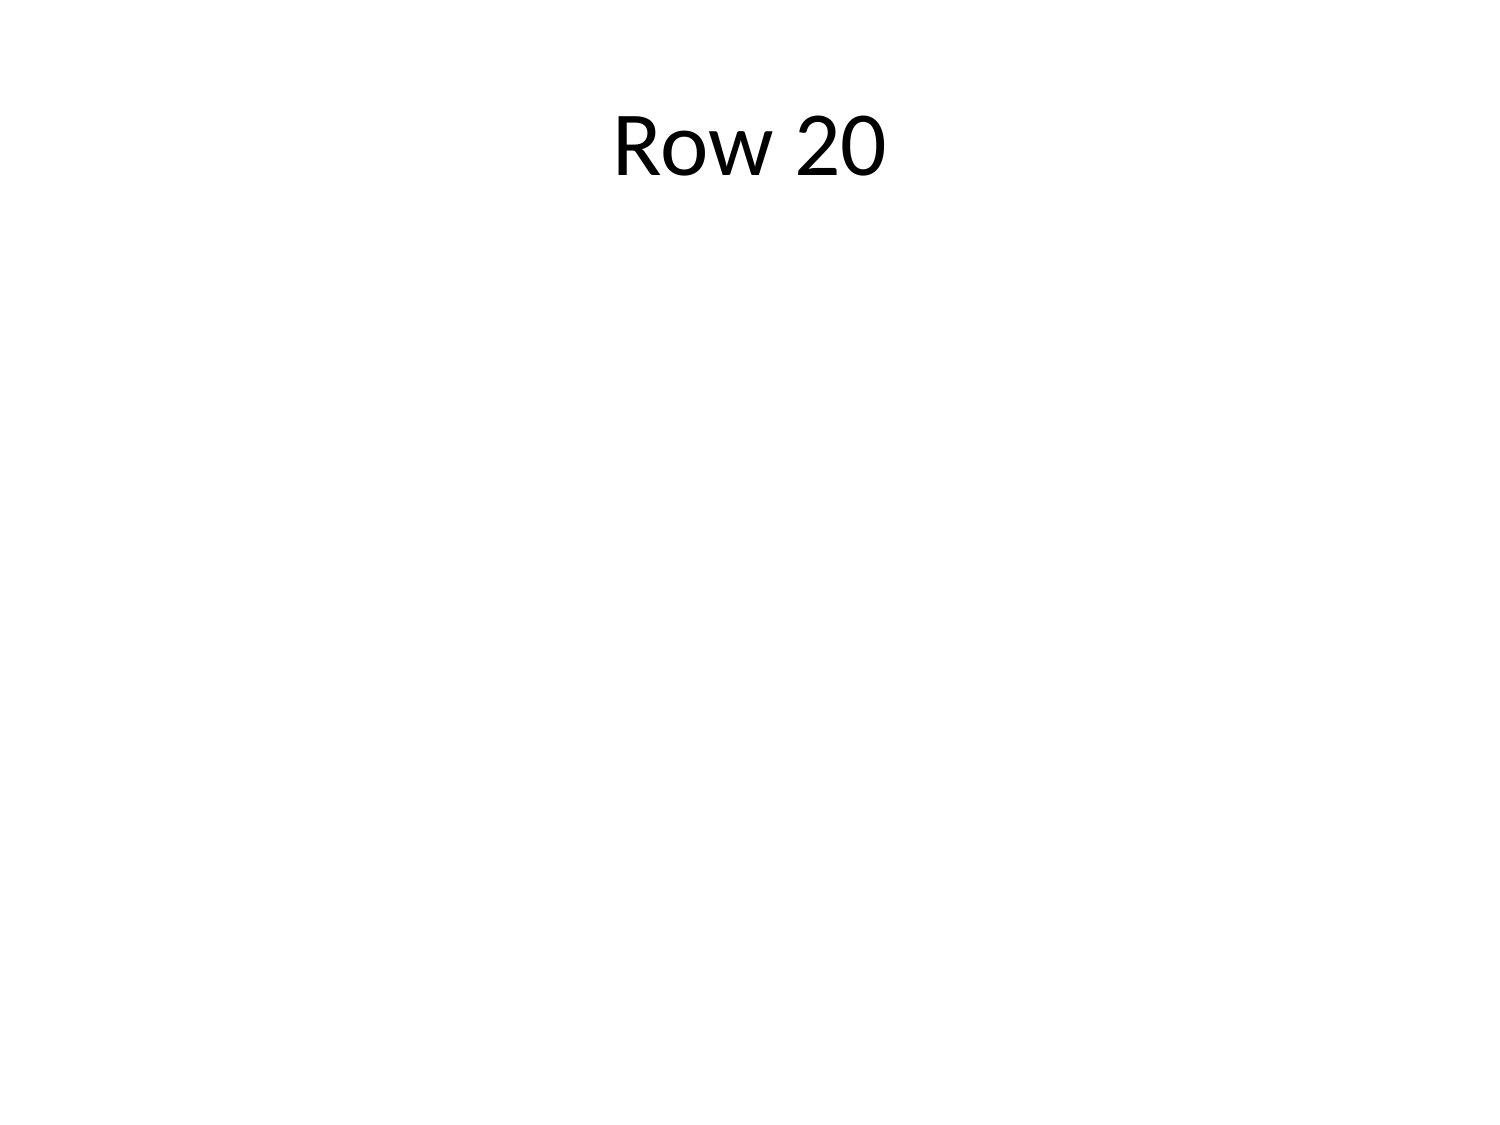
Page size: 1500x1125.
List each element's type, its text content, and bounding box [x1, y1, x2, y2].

title Row 20 [75, 45, 1425, 233]
